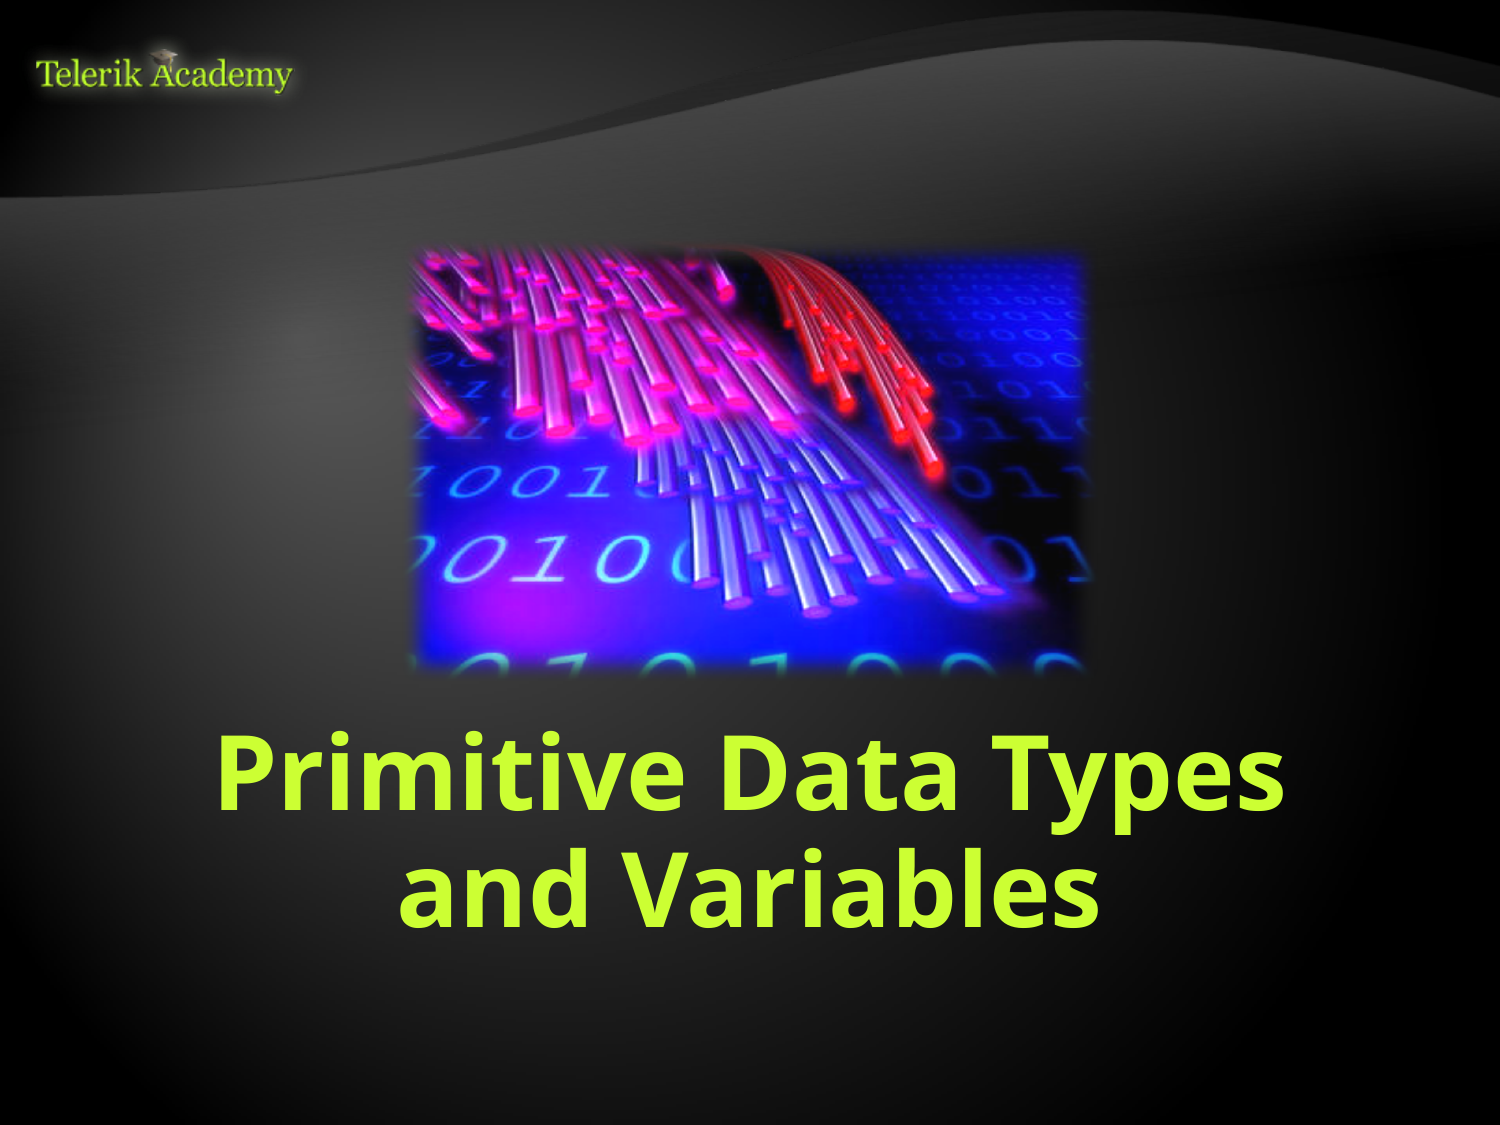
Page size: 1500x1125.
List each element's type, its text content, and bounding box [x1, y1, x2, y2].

title Primitive Data Types and Variables [99, 737, 1400, 925]
picture [0, 0, 1500, 1125]
